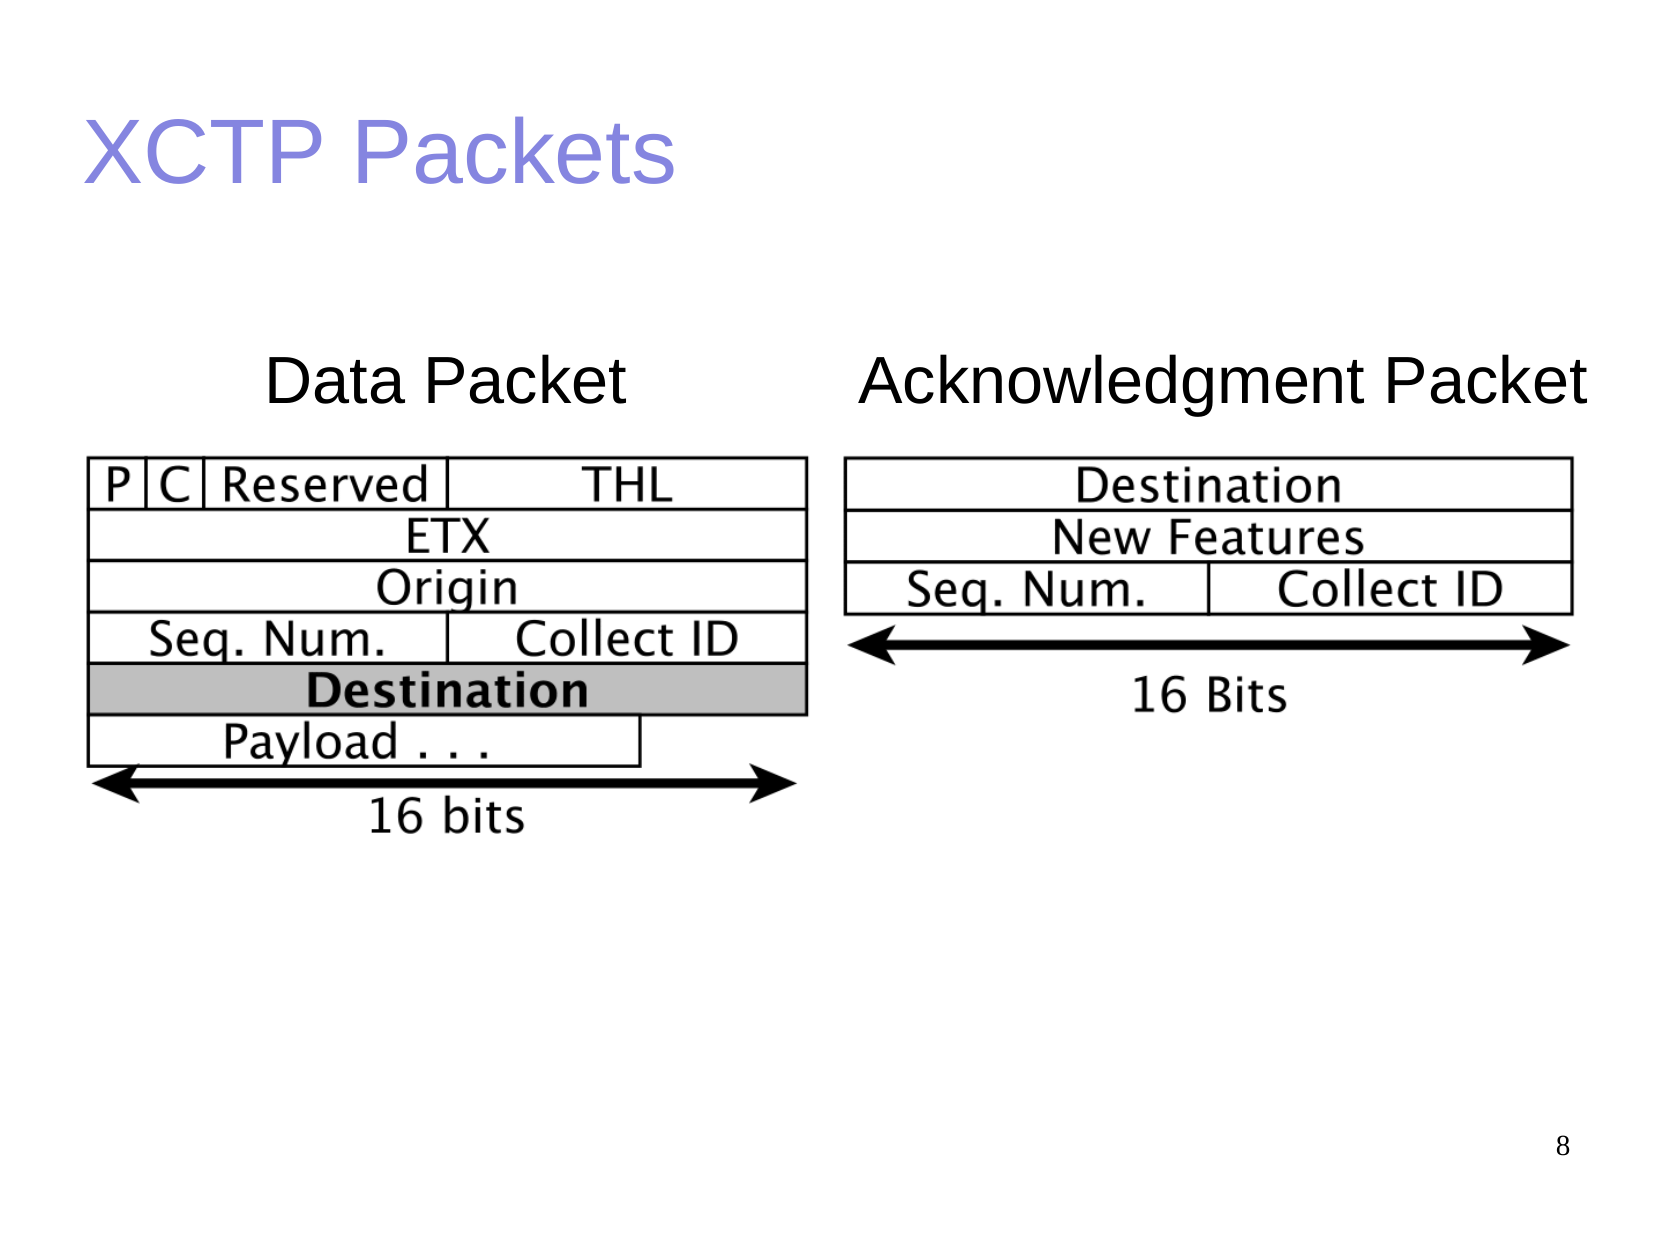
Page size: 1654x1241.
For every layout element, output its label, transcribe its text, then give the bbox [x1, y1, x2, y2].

title XCTP Packets [82, 49, 1571, 257]
slide_number 8 [1185, 1129, 1571, 1215]
text_box Acknowledgment Packet [843, 336, 1604, 426]
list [82, 442, 815, 857]
text_box Data Packet [249, 336, 643, 426]
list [839, 442, 1584, 739]
